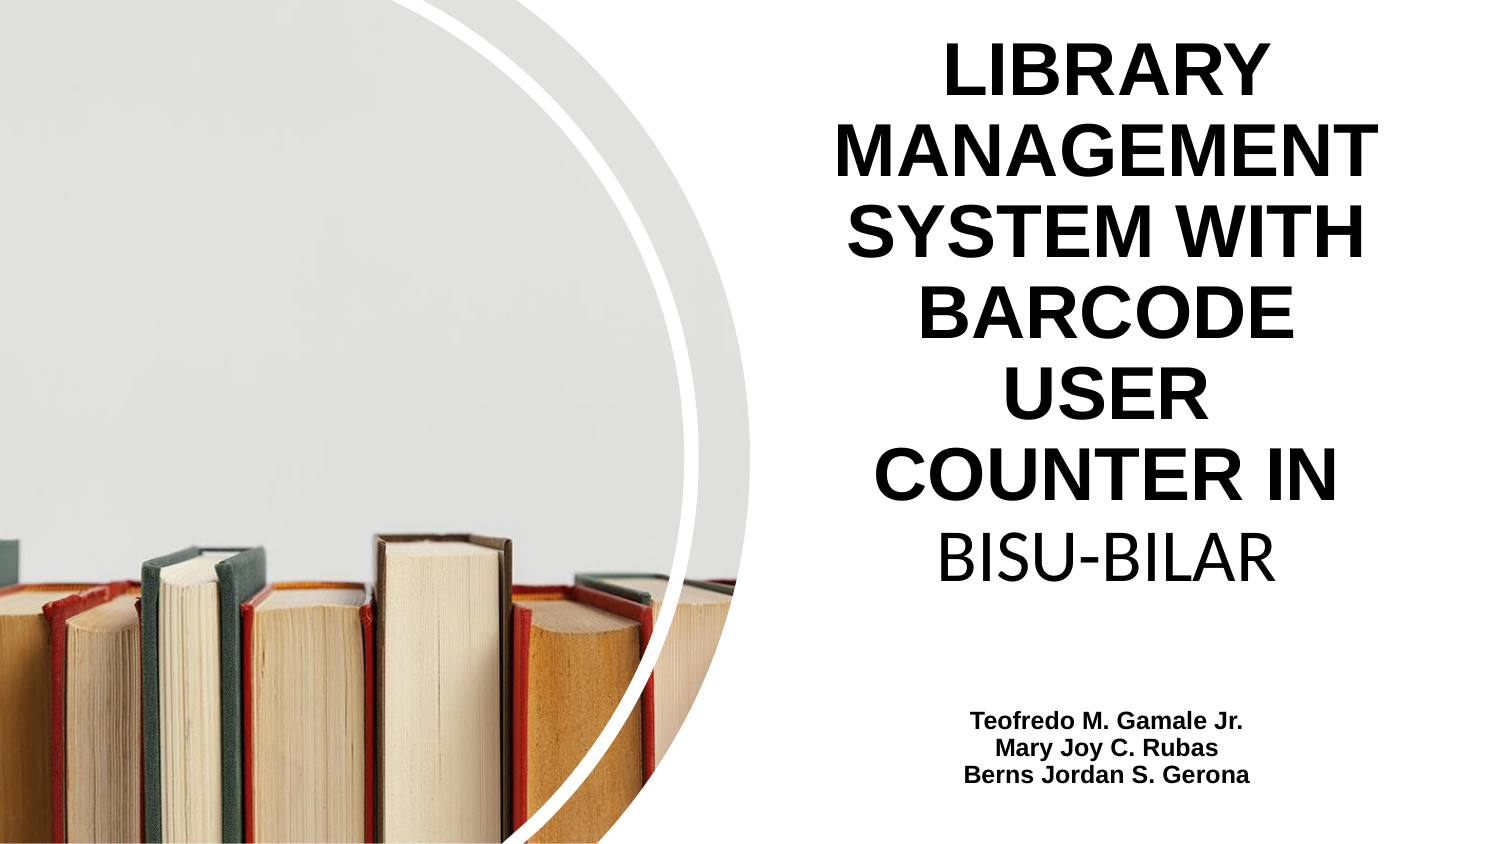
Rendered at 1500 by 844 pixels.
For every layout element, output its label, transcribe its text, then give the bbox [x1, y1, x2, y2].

text_box Teofredo M. Gamale Jr. Mary Joy C. Rubas Berns Jordan S. Gerona [801, 421, 1413, 804]
title LIBRARY MANAGEMENT SYSTEM WITH BARCODE USER COUNTER IN BISU-BILAR [801, 230, 1413, 421]
picture [0, 0, 750, 844]
